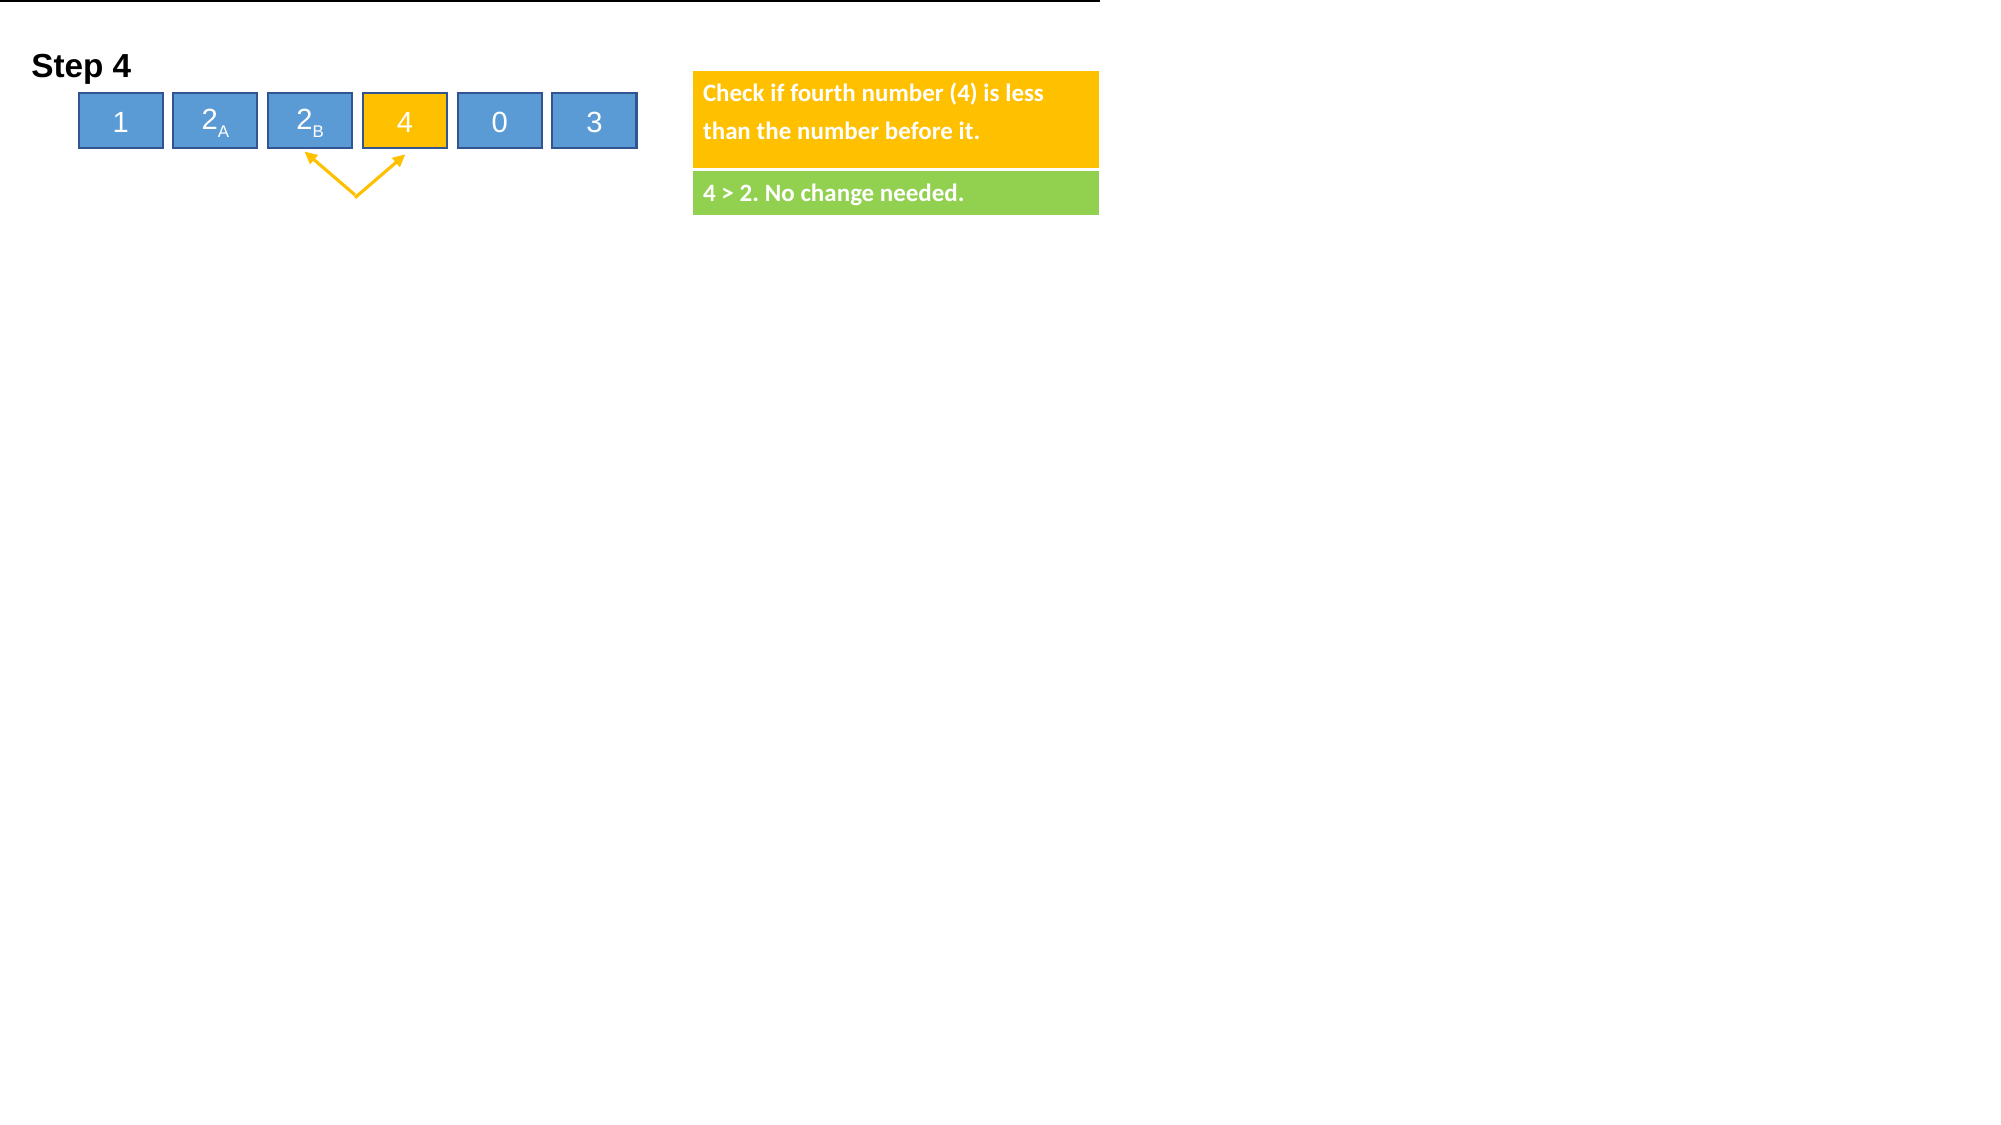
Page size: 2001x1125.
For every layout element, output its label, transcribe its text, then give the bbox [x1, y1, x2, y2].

text_box 2B [267, 92, 353, 149]
text_box 3 [551, 92, 638, 149]
text_box 2A [172, 92, 258, 149]
text_box 1 [78, 92, 164, 149]
text_box 0 [457, 92, 543, 149]
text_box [304, 151, 406, 198]
text_box Step 4 [16, 37, 147, 92]
text_box 4 [362, 92, 448, 149]
table_header Check if fourth number (4) is less than the number before it. [693, 71, 1099, 168]
table_header 4 > 2. No change needed. [693, 171, 1099, 215]
